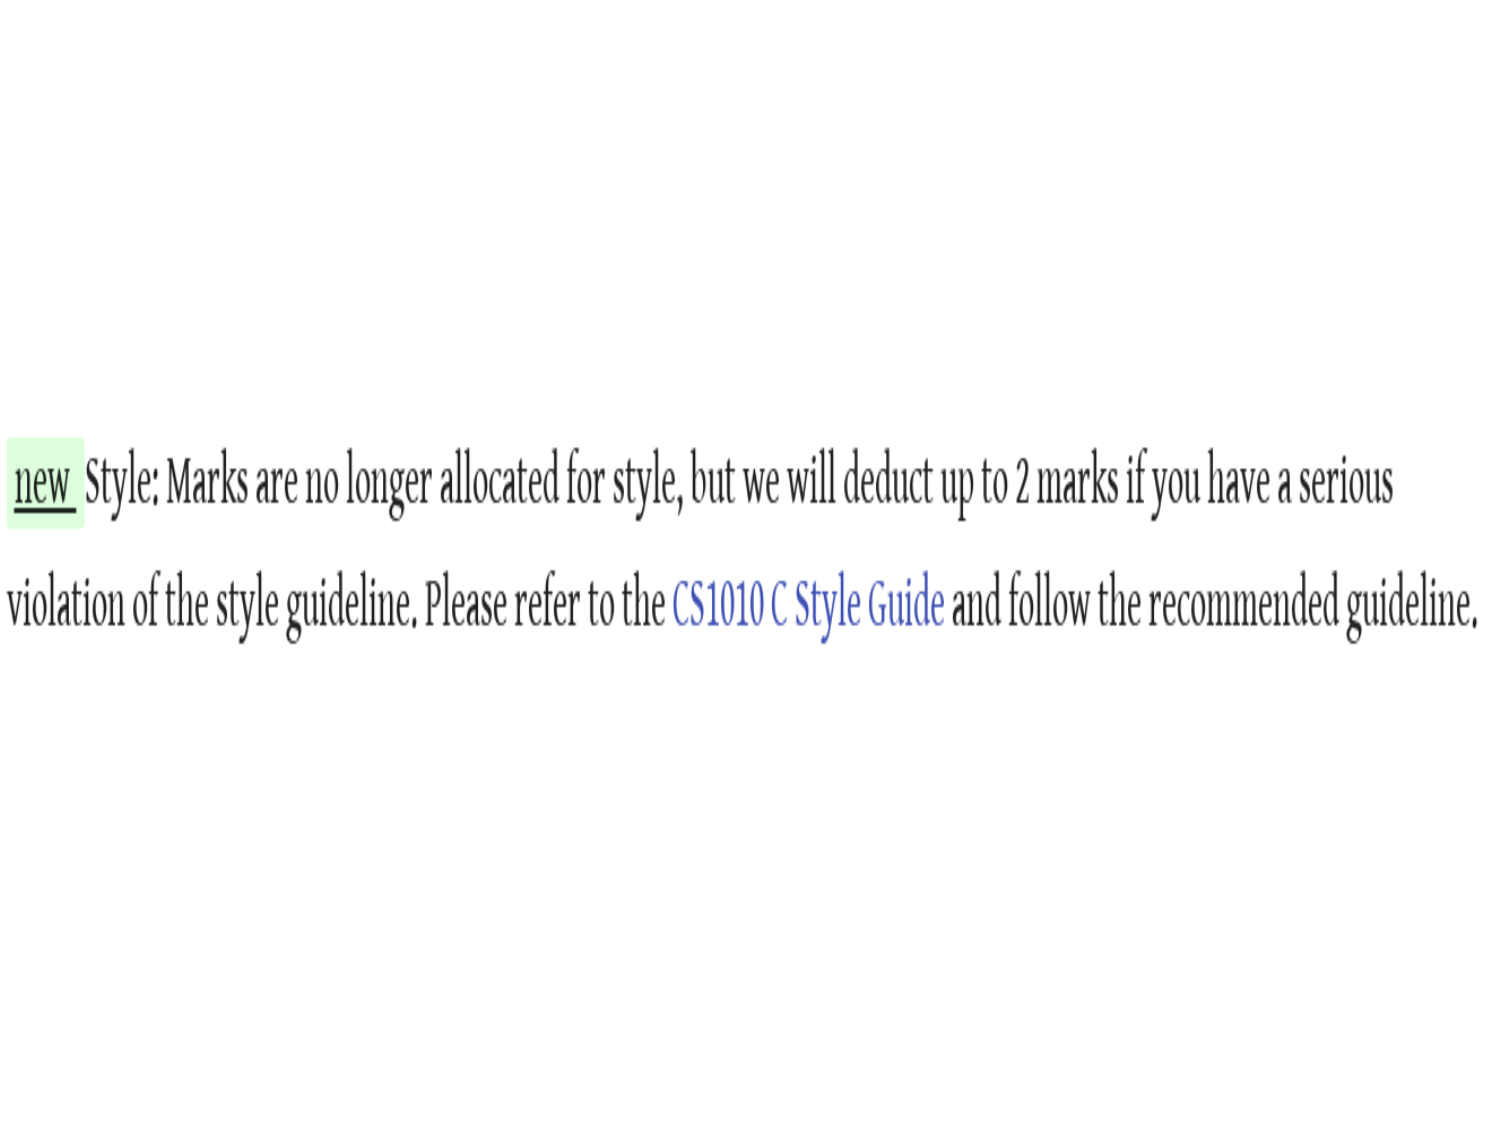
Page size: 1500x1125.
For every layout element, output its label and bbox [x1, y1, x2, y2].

picture [0, 420, 1500, 648]
